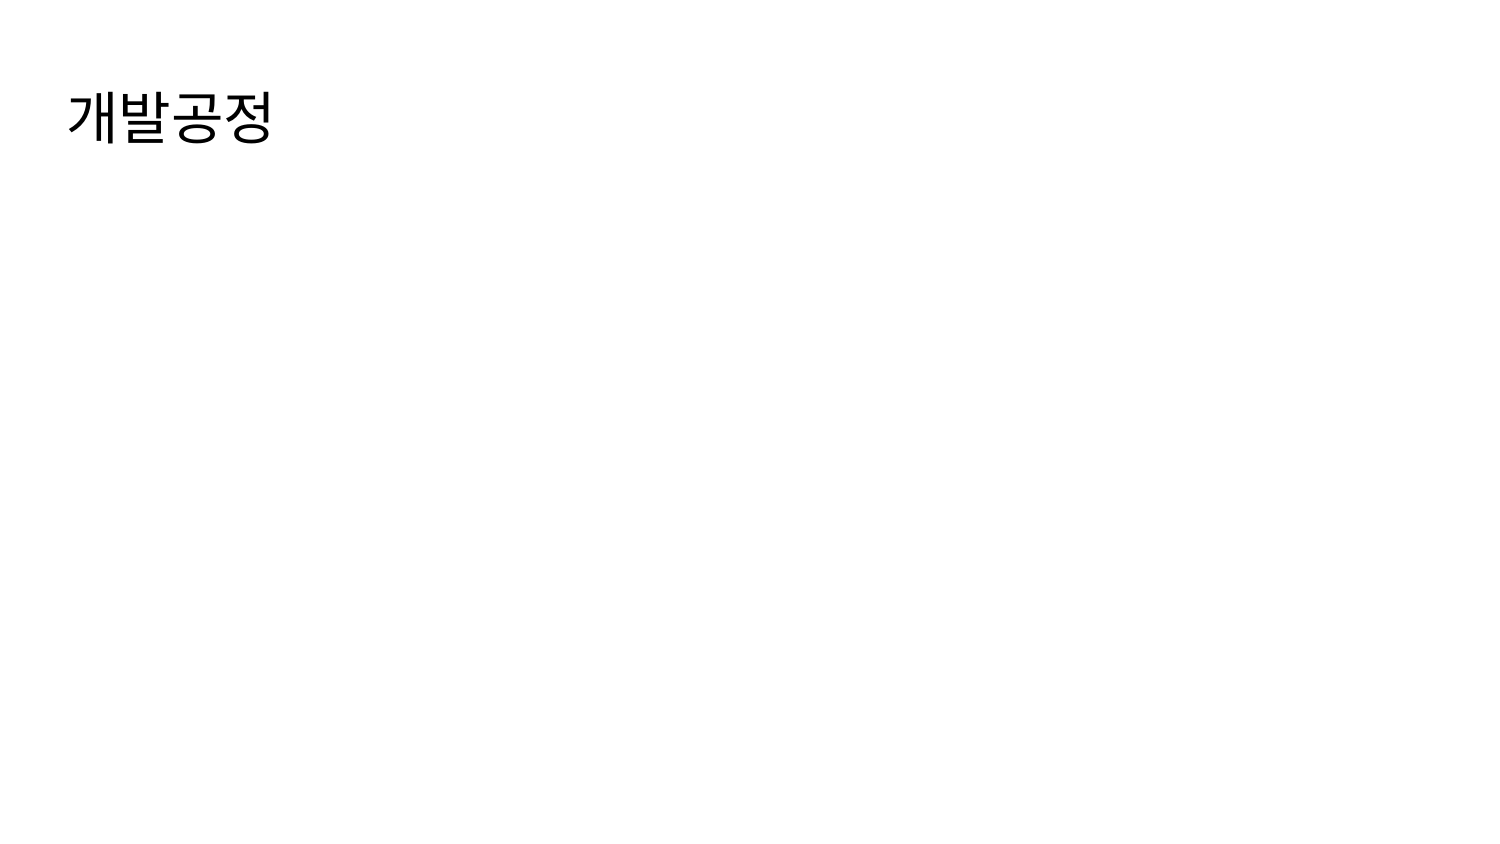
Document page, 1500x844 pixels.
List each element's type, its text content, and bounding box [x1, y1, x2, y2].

title 개발공정 [51, 72, 1449, 167]
